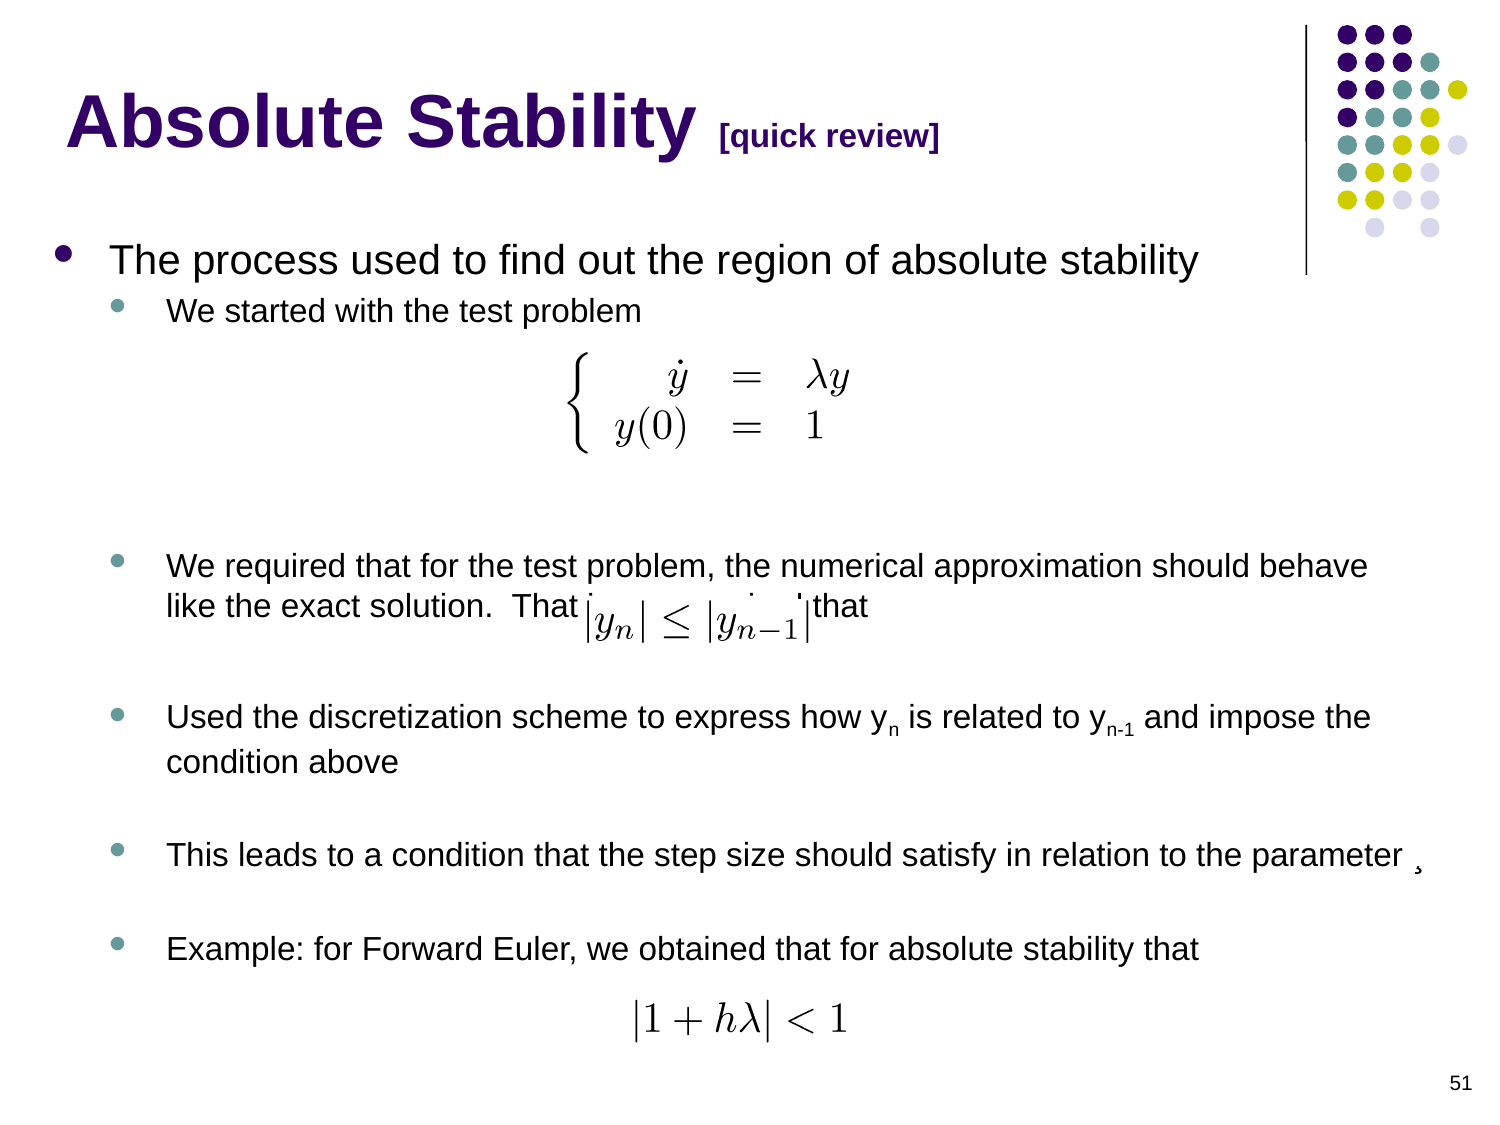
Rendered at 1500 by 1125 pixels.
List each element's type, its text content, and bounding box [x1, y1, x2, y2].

slide_number 51 [1362, 1062, 1488, 1113]
picture [632, 999, 851, 1046]
picture [566, 349, 851, 455]
list The process used to find out the region of absolute stability We started with the test problem We required that for the test problem, the numerical approximation should behave like the exact solution. That is, we required that [37, 224, 1388, 601]
picture [583, 599, 809, 646]
title Absolute Stability [quick review] [49, 62, 1288, 171]
text_box Used the discretization scheme to express how yn is related to yn-1 and impose the condition above This leads to a condition that the step size should satisfy in relation to the parameter ¸ Example: for Forward Euler, we obtained that for absolute stability that [37, 687, 1475, 1025]
